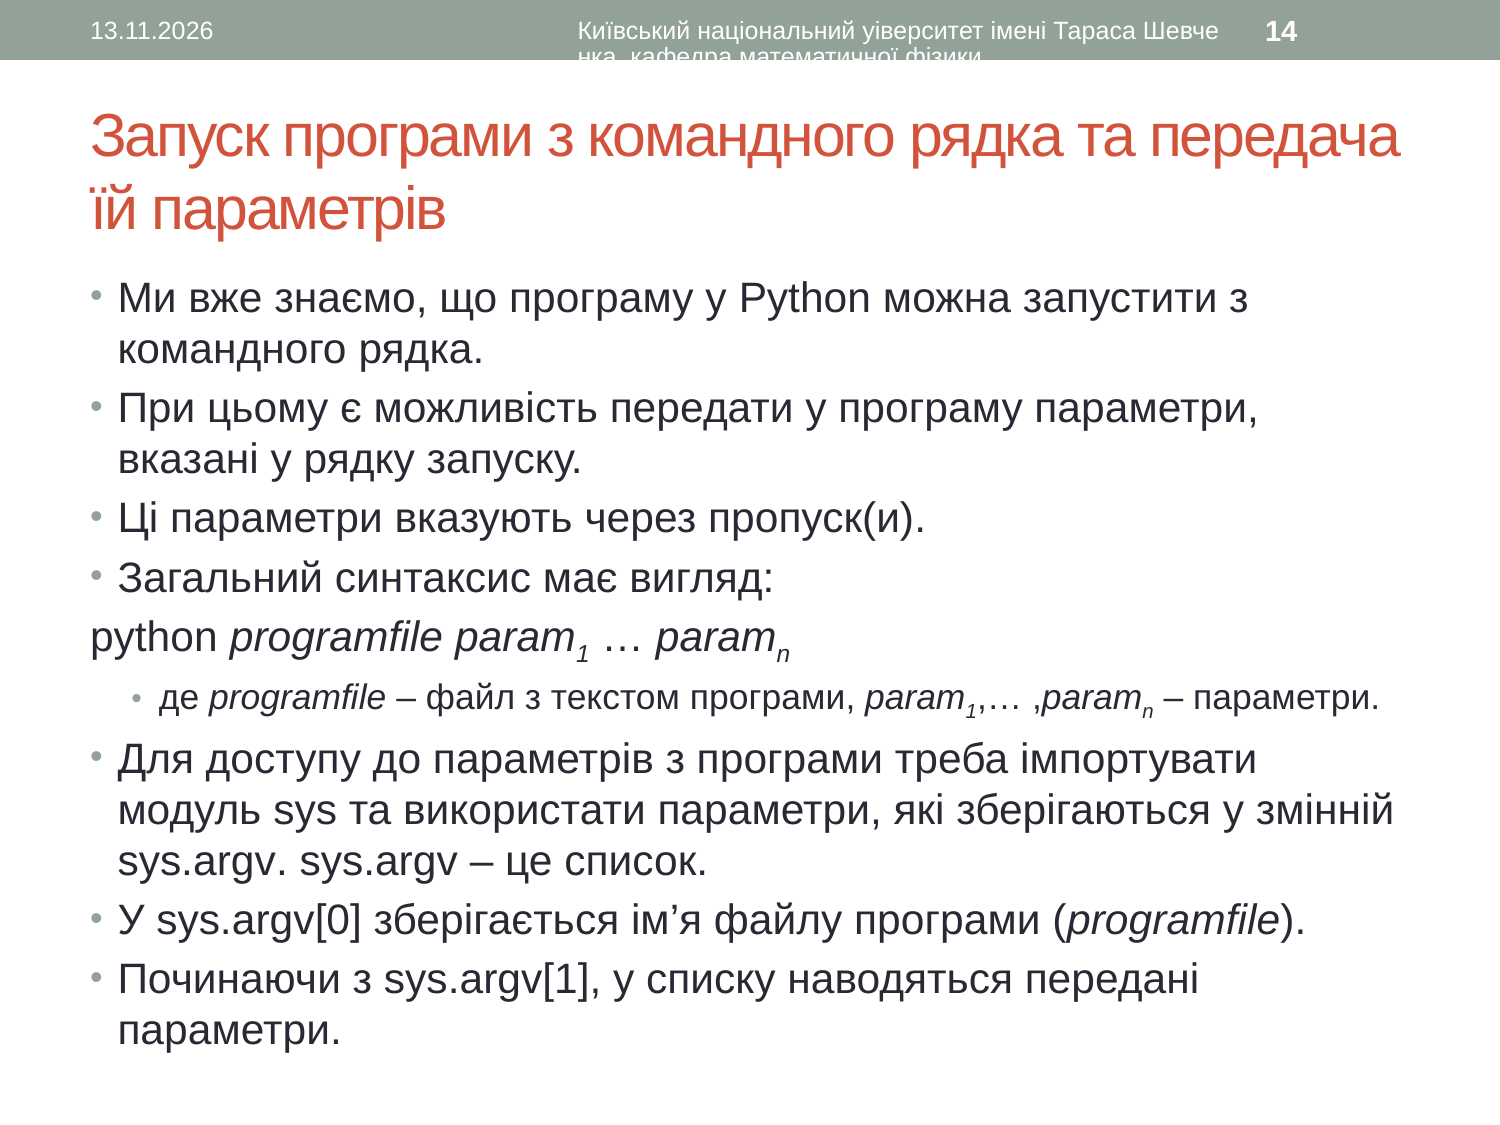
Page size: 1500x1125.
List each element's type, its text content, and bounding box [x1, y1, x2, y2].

list Ми вже знаємо, що програму у Python можна запустити з командного рядка. При цьому є можливість передати у програму параметри, вказані у рядку запуску. Ці параметри вказують через пропуск(и). Загальний синтаксис має вигляд: python programfile param1 … paramn де programfile – файл з текстом програми, param1,… ,paramn – параметри. Для доступу до параметрів з програми треба імпортувати модуль sys та використати параметри, які зберігаються у змінній sys.argv. sys.argv – це список. У sys.argv[0] зберігається ім’я файлу програми (programfile). Починаючи з sys.argv[1], у списку наводяться передані параметри. [75, 262, 1425, 1063]
title Запуск програми з командного рядка та передача їй параметрів [75, 87, 1425, 250]
slide_number 14 [1250, 3, 1425, 57]
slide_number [75, 3, 550, 57]
footer Київський національний уіверситет імені Тараса Шевченка, кафедра математичної фізики [562, 3, 1238, 57]
